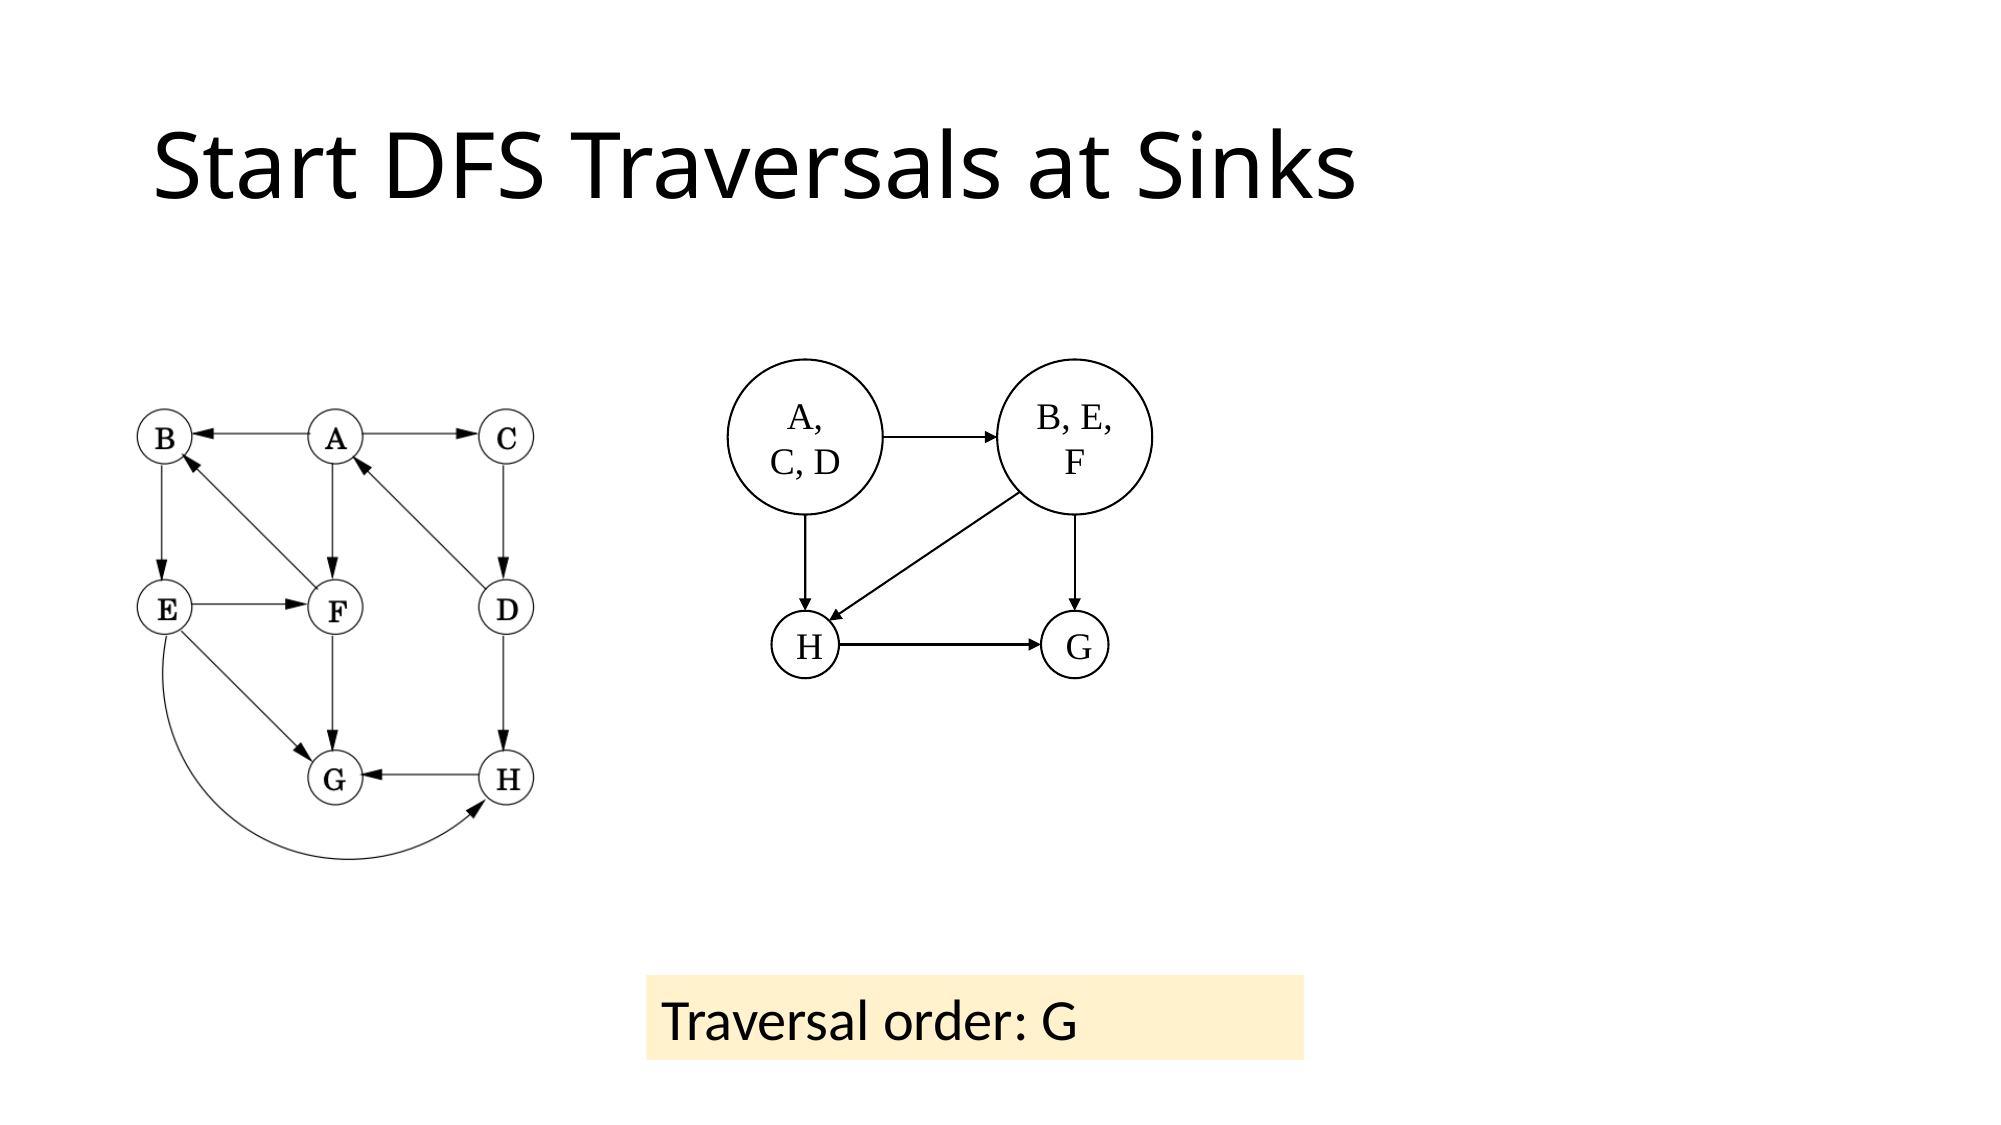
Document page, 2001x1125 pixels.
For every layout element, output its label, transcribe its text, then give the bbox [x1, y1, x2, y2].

text_box H [770, 609, 840, 680]
title Start DFS Traversals at Sinks [137, 59, 1863, 278]
text_box A, C, D [726, 358, 884, 516]
text_box B, E, F [996, 358, 1154, 516]
picture [94, 372, 629, 883]
text_box G [1040, 609, 1110, 680]
text_box Traversal order: G [646, 975, 1305, 1060]
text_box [829, 491, 1020, 621]
